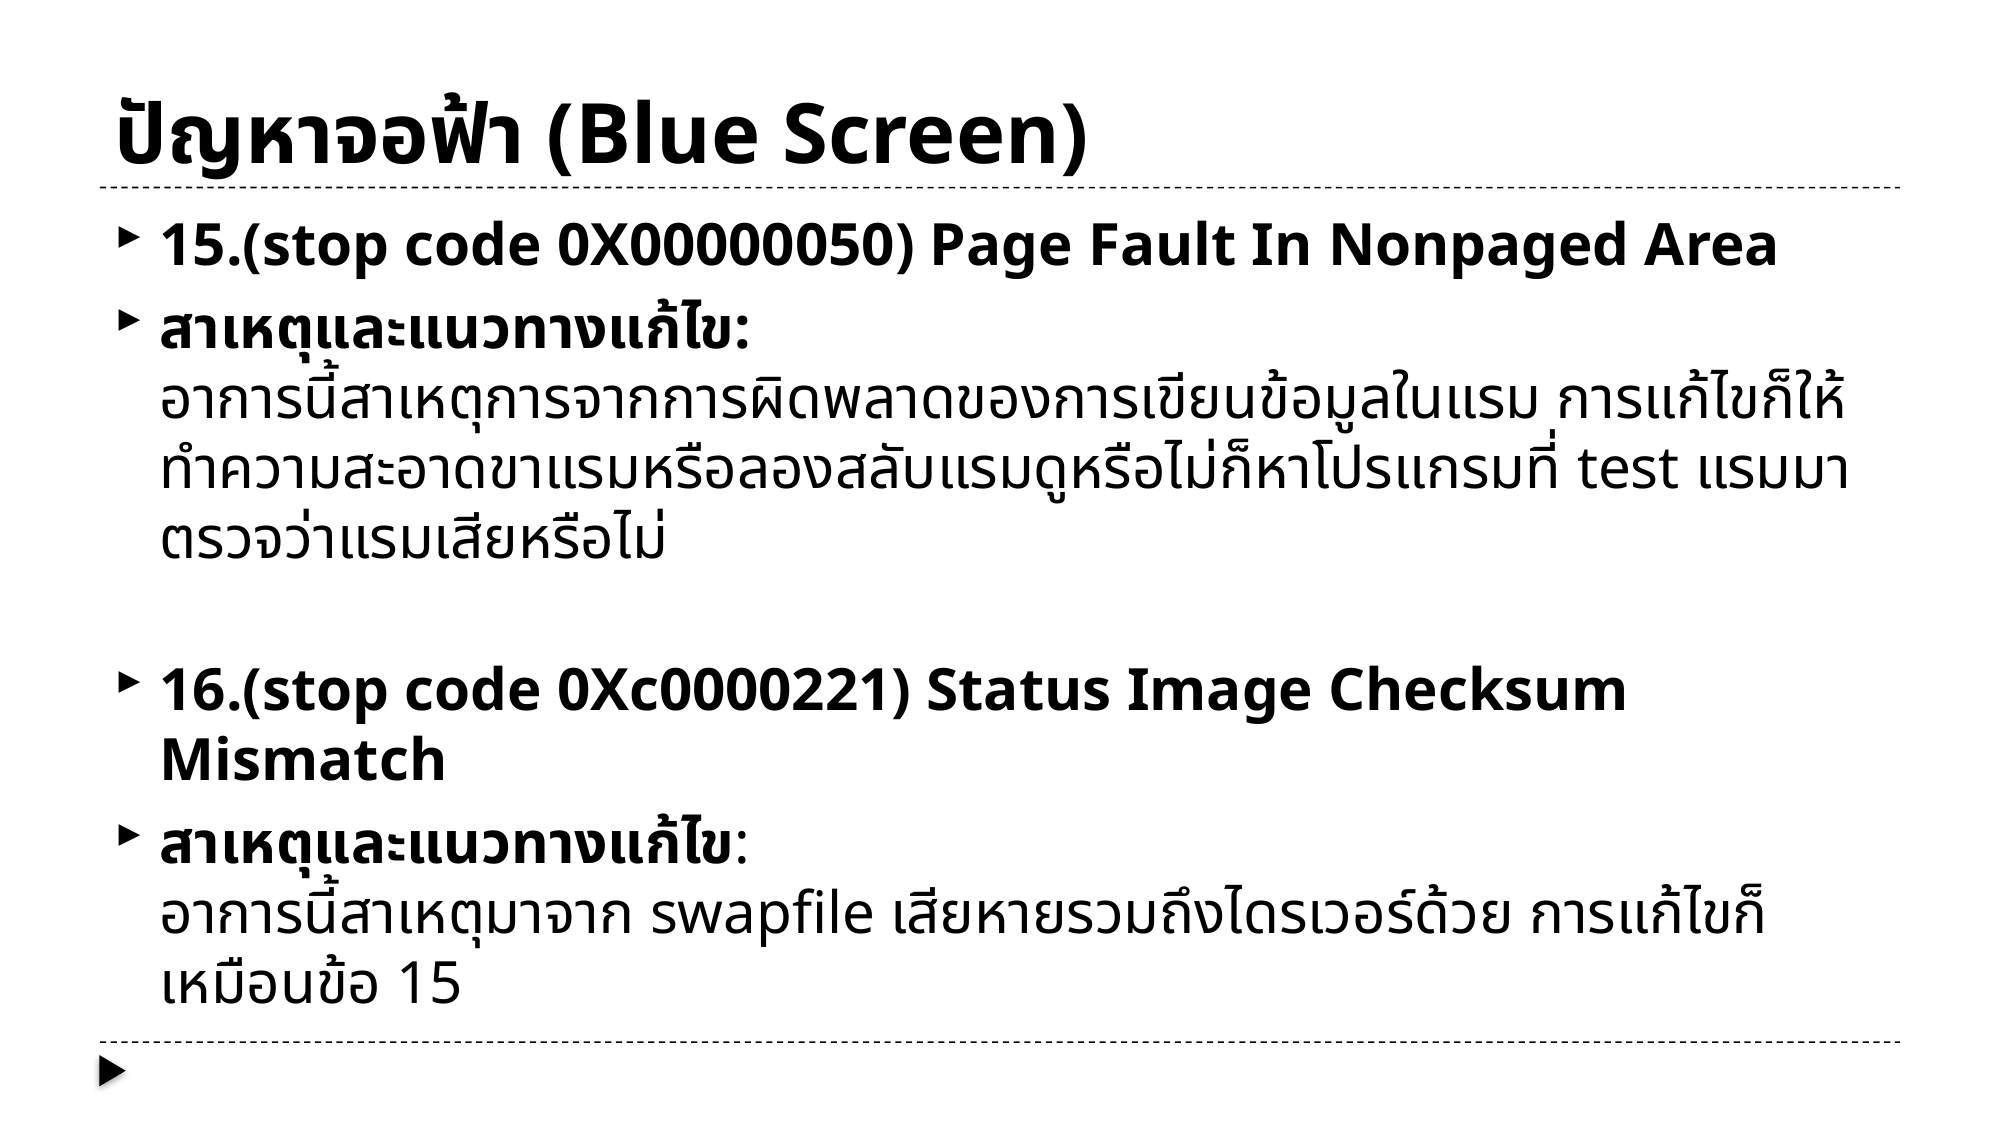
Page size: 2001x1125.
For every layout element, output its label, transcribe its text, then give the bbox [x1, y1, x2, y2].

title ปัญหาจอฟ้า (Blue Screen) [99, 24, 1900, 188]
list 15.(stop code 0X00000050) Page Fault In Nonpaged Area สาเหตุและแนวทางแก้ไข: อาการนี้สาเหตุการจากการผิดพลาดของการเขียนข้อมูลในแรม การแก้ไขก็ให้ทำความสะอาดขาแรมหรือลองสลับแรมดูหรือไม่ก็หาโปรแกรมที่ test แรมมาตรวจว่าแรมเสียหรือไม่ 16.(stop code 0Xc0000221) Status Image Checksum Mismatch สาเหตุและแนวทางแก้ไข: อาการนี้สาเหตุมาจาก swapfile เสียหายรวมถึงไดรเวอร์ด้วย การแก้ไขก็เหมือนข้อ 15 [99, 200, 1900, 1010]
